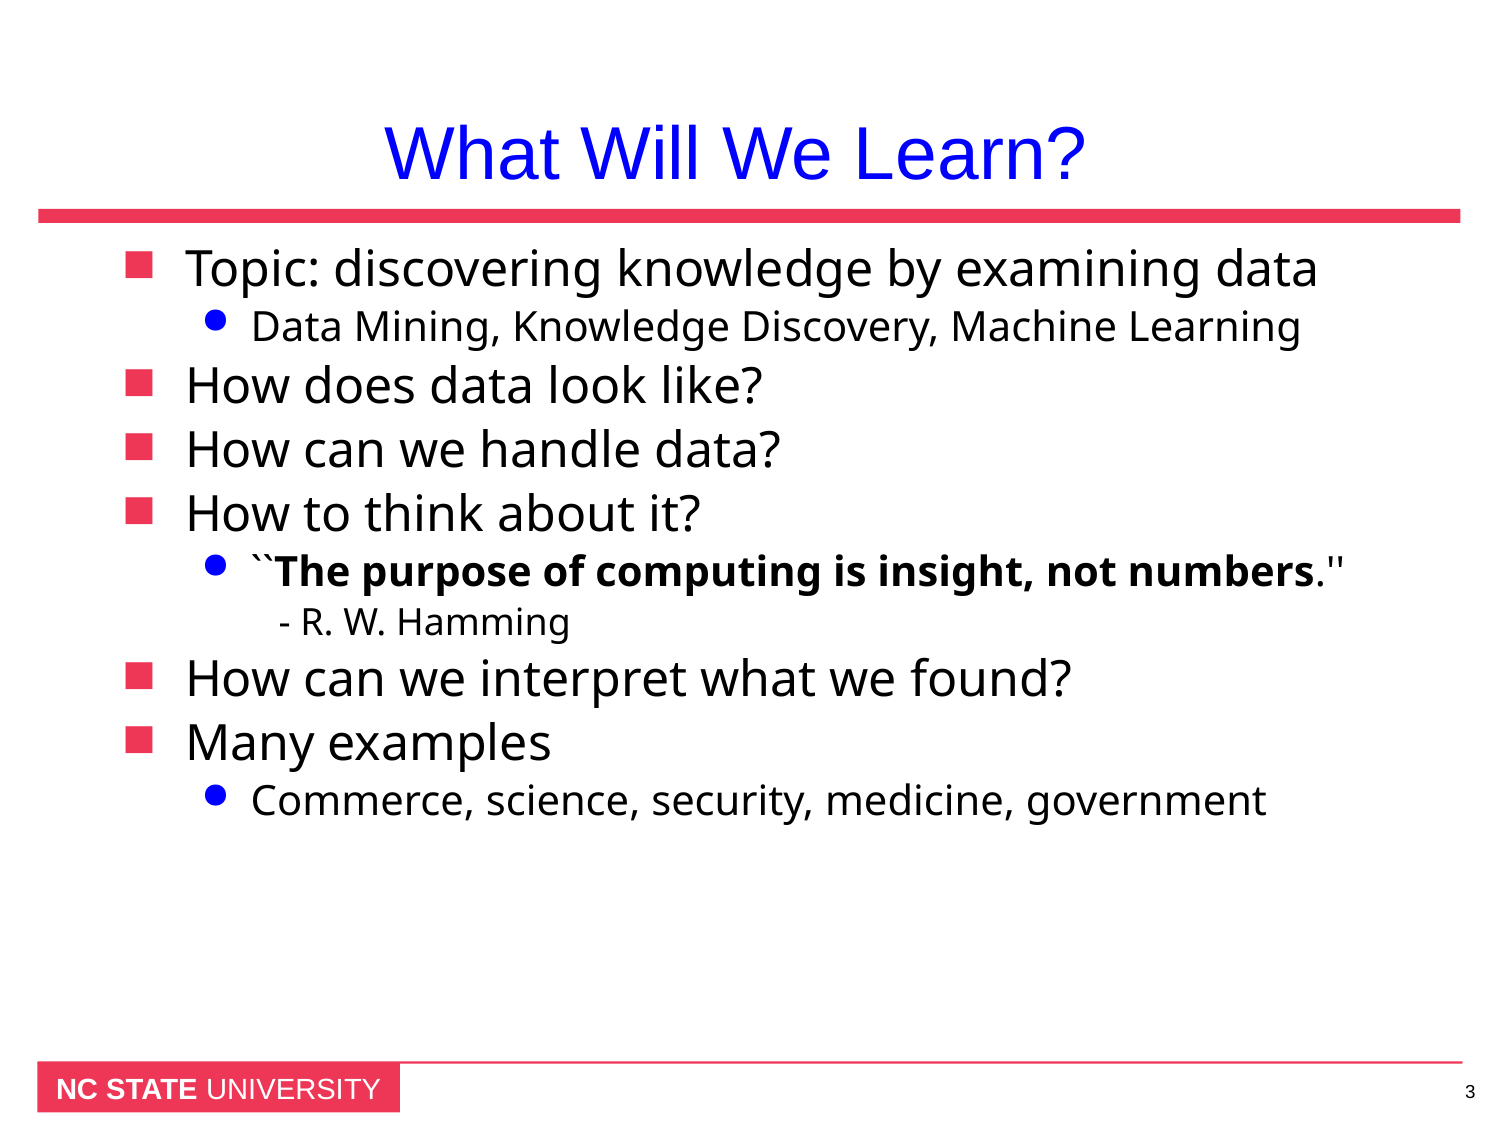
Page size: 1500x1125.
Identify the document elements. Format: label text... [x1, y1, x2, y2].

list Topic: discovering knowledge by examining data Data Mining, Knowledge Discovery, Machine Learning How does data look like? How can we handle data? How to think about it? ``The purpose of computing is insight, not numbers.'' - R. W. Hamming How can we interpret what we found? Many examples Commerce, science, security, medicine, government [113, 235, 1387, 1051]
title What Will We Learn? [100, 12, 1374, 203]
